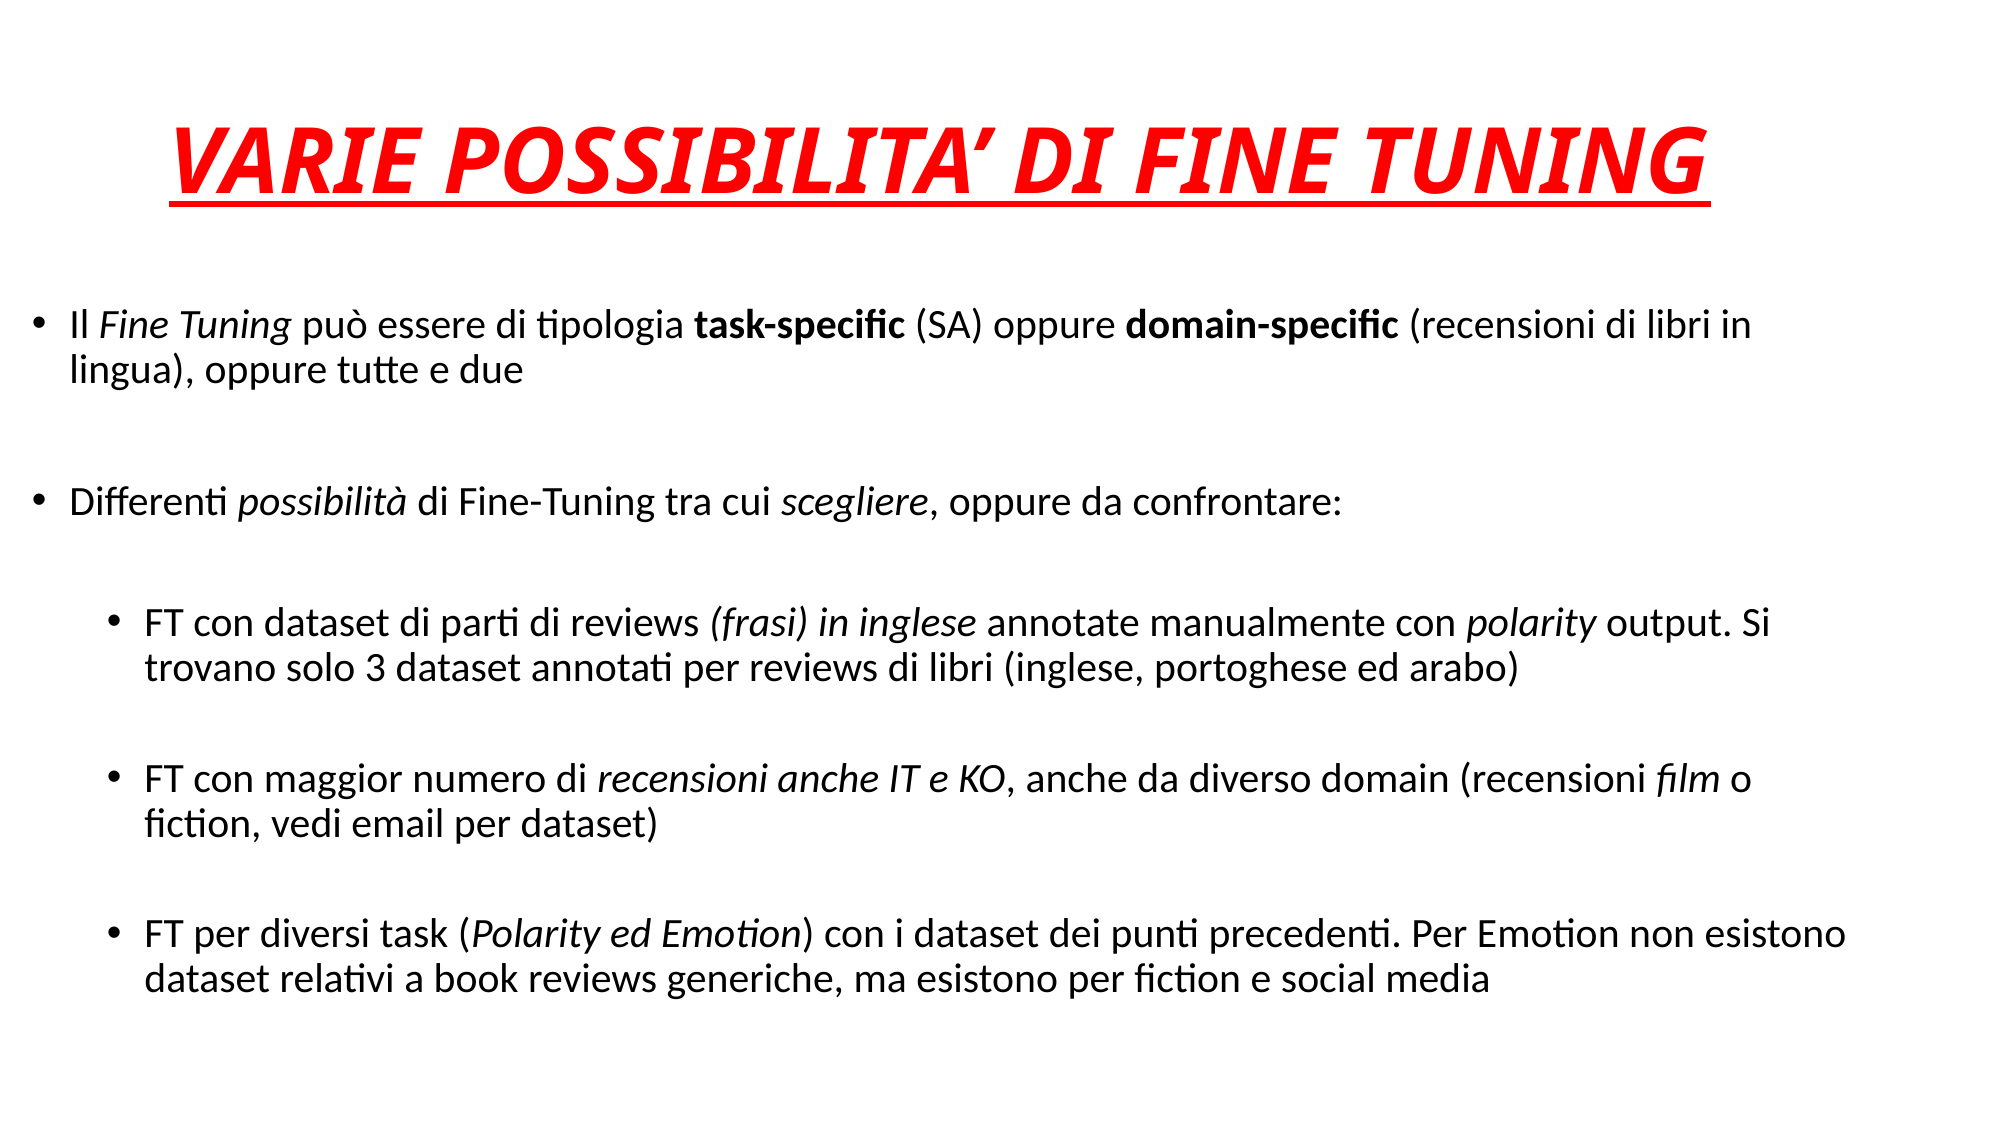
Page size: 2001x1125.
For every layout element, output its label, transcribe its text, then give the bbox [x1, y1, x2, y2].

title VARIE POSSIBILITA’ DI FINE TUNING [16, 59, 1863, 269]
list Il Fine Tuning può essere di tipologia task-specific (SA) oppure domain-specific (recensioni di libri in lingua), oppure tutte e due Differenti possibilità di Fine-Tuning tra cui scegliere, oppure da confrontare: FT con dataset di parti di reviews (frasi) in inglese annotate manualmente con polarity output. Si trovano solo 3 dataset annotati per reviews di libri (inglese, portoghese ed arabo) FT con maggior numero di recensioni anche IT e KO, anche da diverso domain (recensioni film o fiction, vedi email per dataset) FT per diversi task (Polarity ed Emotion) con i dataset dei punti precedenti. Per Emotion non esistono dataset relativi a book reviews generiche, ma esistono per fiction e social media [16, 294, 1863, 1107]
